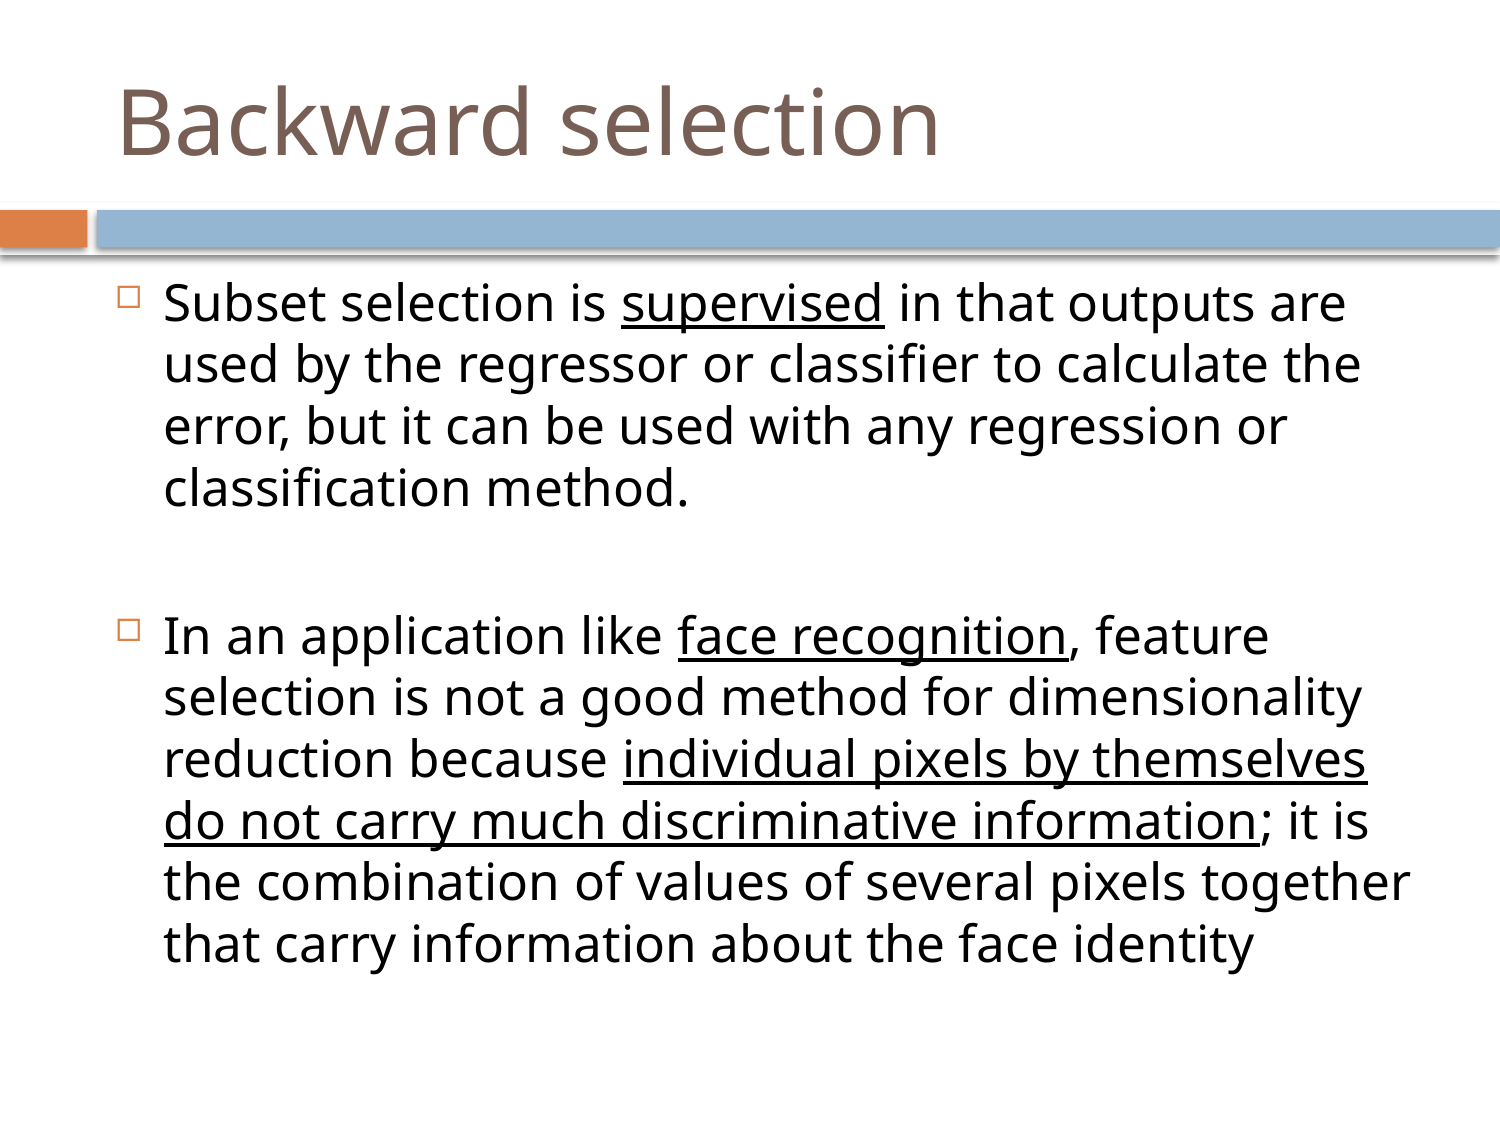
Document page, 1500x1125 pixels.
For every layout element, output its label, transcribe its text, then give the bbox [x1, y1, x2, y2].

title Backward selection [100, 37, 1438, 200]
list Subset selection is supervised in that outputs are used by the regressor or classiﬁer to calculate the error, but it can be used with any regression or classiﬁcation method. In an application like face recognition, feature selection is not a good method for dimensionality reduction because individual pixels by themselves do not carry much discriminative information; it is the combination of values of several pixels together that carry information about the face identity [100, 262, 1438, 1000]
